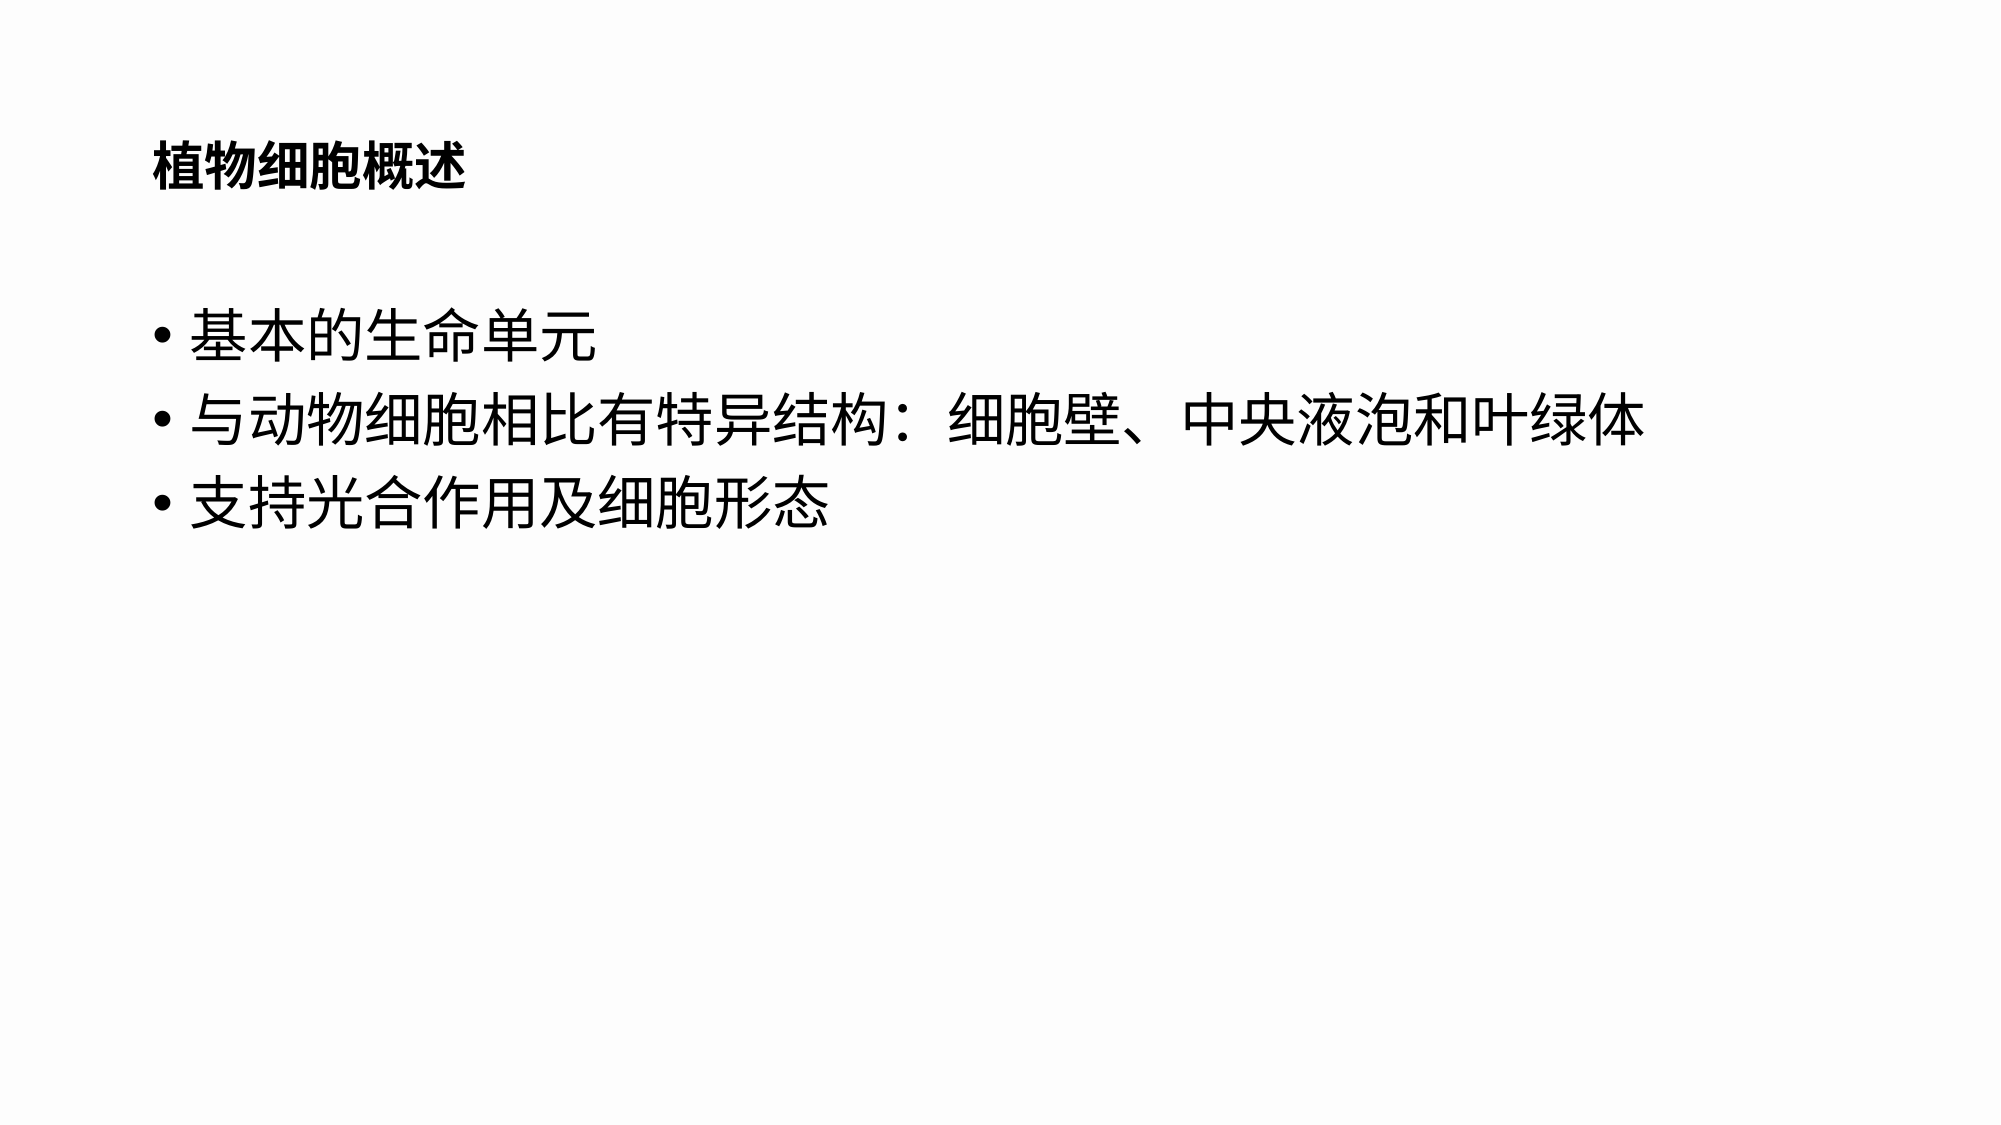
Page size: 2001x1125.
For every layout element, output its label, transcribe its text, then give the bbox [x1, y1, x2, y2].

list 基本的生命单元 与动物细胞相比有特异结构：细胞壁、中央液泡和叶绿体 支持光合作用及细胞形态 [137, 299, 1863, 1014]
title 植物细胞概述 [137, 59, 1863, 278]
